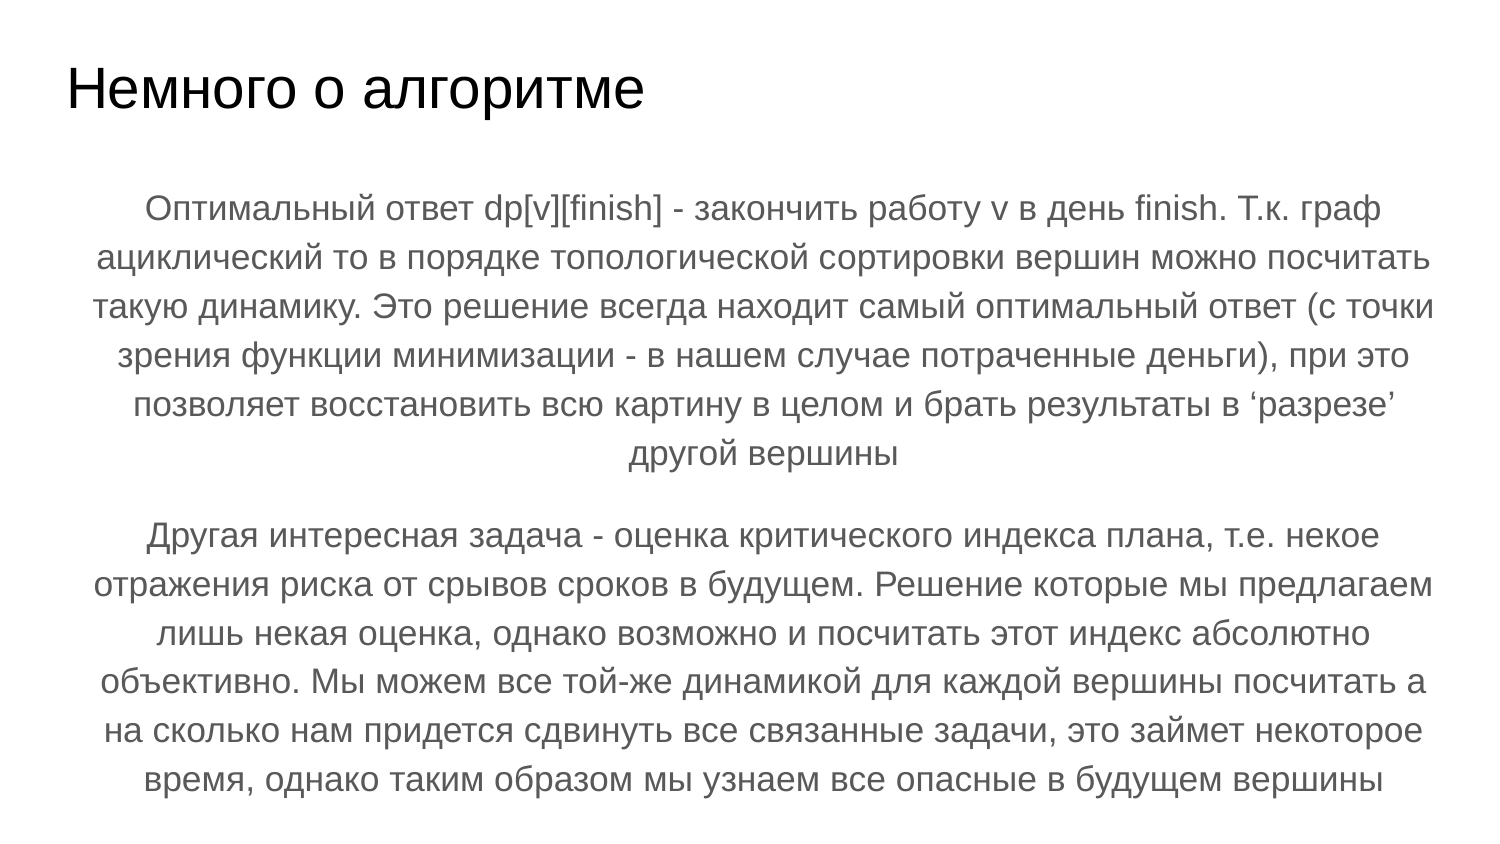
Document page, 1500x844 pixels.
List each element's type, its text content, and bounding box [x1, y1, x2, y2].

title Немного о алгоритме [51, 35, 1449, 130]
list Оптимальный ответ dp[v][finish] - закончить работу v в день finish. Т.к. граф ациклический то в порядке топологической сортировки вершин можно посчитать такую динамику. Это решение всегда находит самый оптимальный ответ (с точки зрения функции минимизации - в нашем случае потраченные деньги), при это позволяет восстановить всю картину в целом и брать результаты в ‘разрезе’ другой вершины Другая интересная задача - оценка критического индекса плана, т.е. некое отражения риска от срывов сроков в будущем. Решение которые мы предлагаем лишь некая оценка, однако возможно и посчитать этот индекс абсолютно объективно. Мы можем все той-же динамикой для каждой вершины посчитать а на сколько нам придется сдвинуть все связанные задачи, это займет некоторое время, однако таким образом мы узнаем все опасные в будущем вершины [65, 208, 1463, 769]
